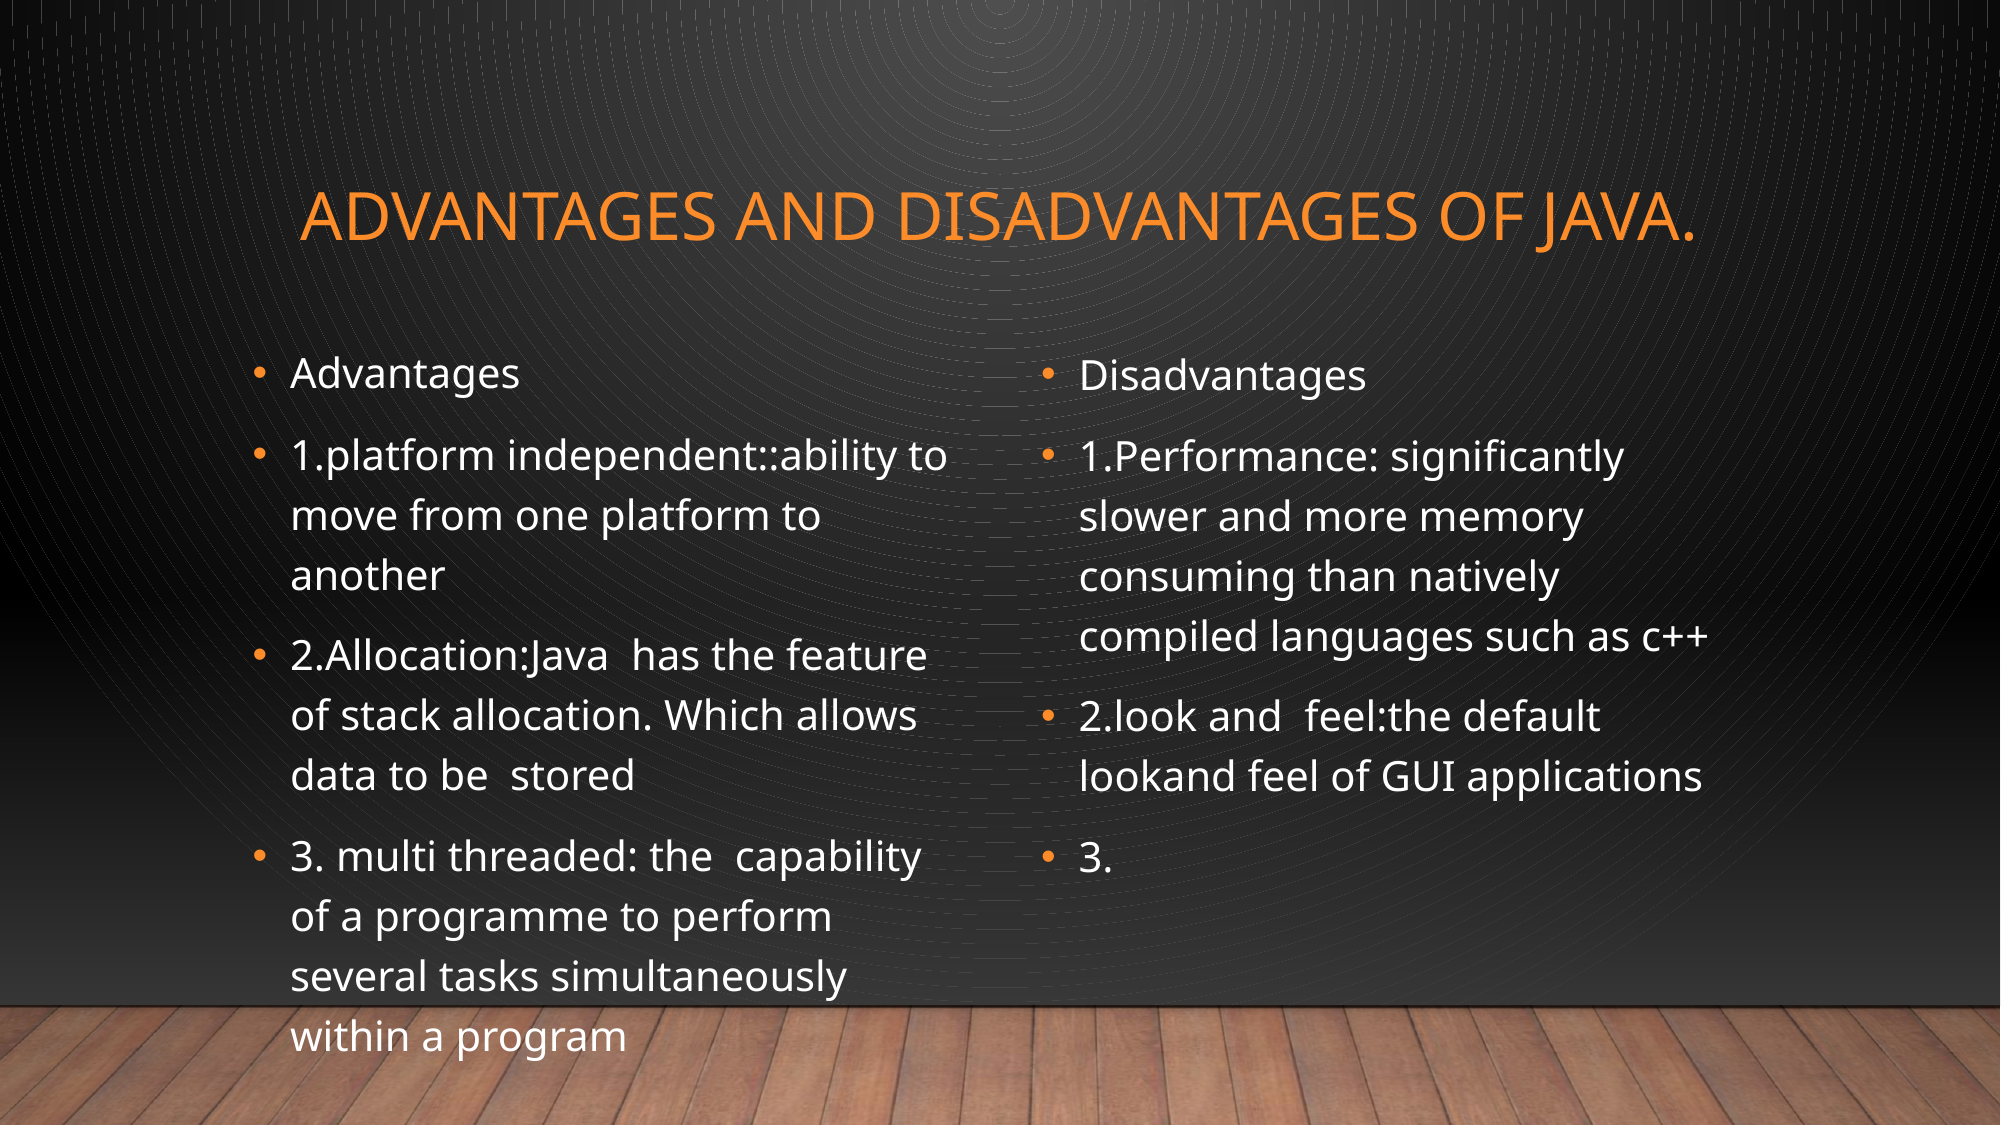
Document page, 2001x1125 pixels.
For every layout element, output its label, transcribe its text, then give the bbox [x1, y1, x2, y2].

list Disadvantages 1.Performance: significantly slower and more memory consuming than natively compiled languages such as c++ 2.look and feel:the default lookand feel of GUI applications 3. [1025, 330, 1763, 896]
title advantages and disadvantages of java. [237, 132, 1763, 306]
list Advantages 1.platform independent::ability to move from one platform to another 2.Allocation:Java has the feature of stack allocation. Which allows data to be stored 3. multi threaded: the capability of a programme to perform several tasks simultaneously within a program [237, 329, 974, 1059]
picture [0, 1005, 2000, 1125]
